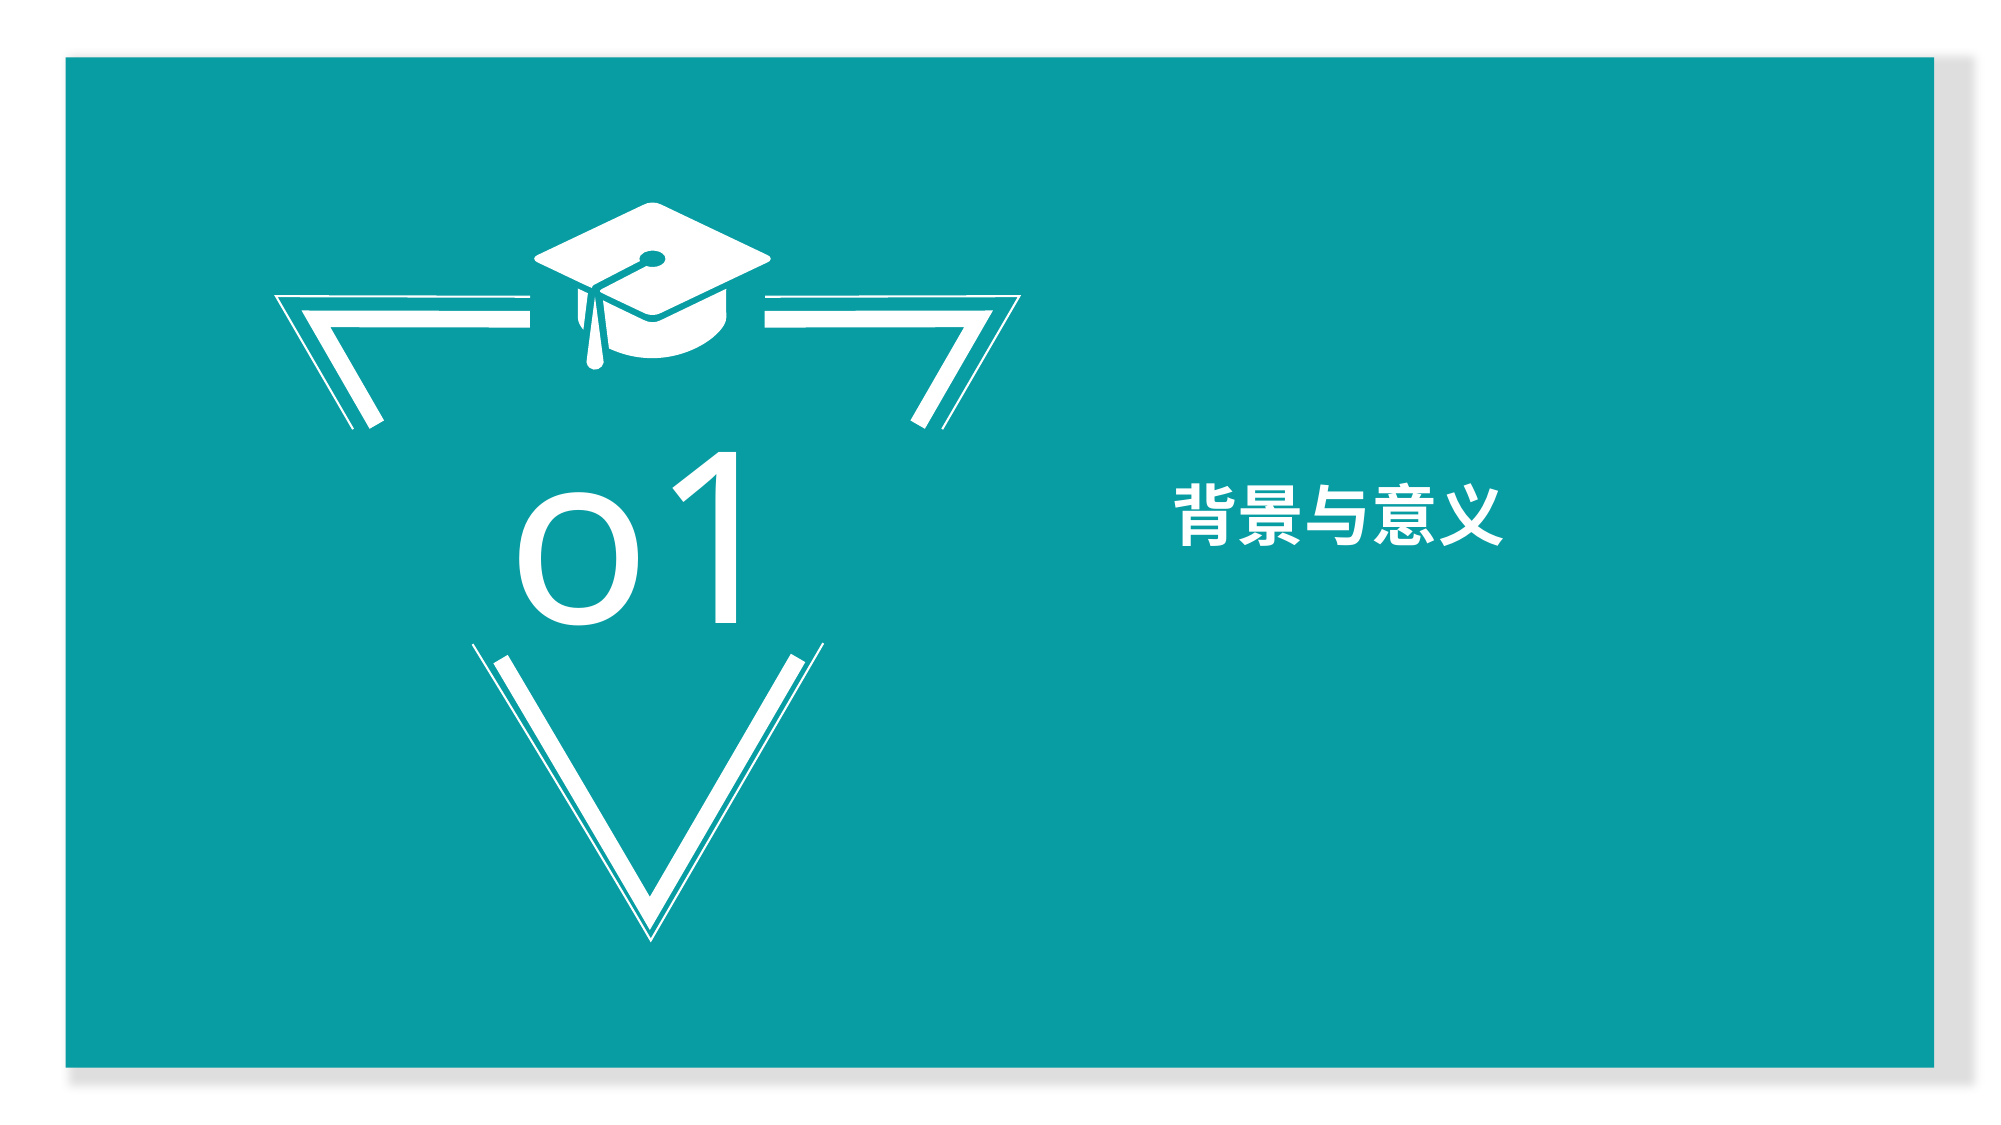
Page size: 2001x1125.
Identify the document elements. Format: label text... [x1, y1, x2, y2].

text_box 背景与意义 [1020, 466, 1745, 561]
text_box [275, 201, 1020, 941]
text_box [65, 56, 1935, 1069]
